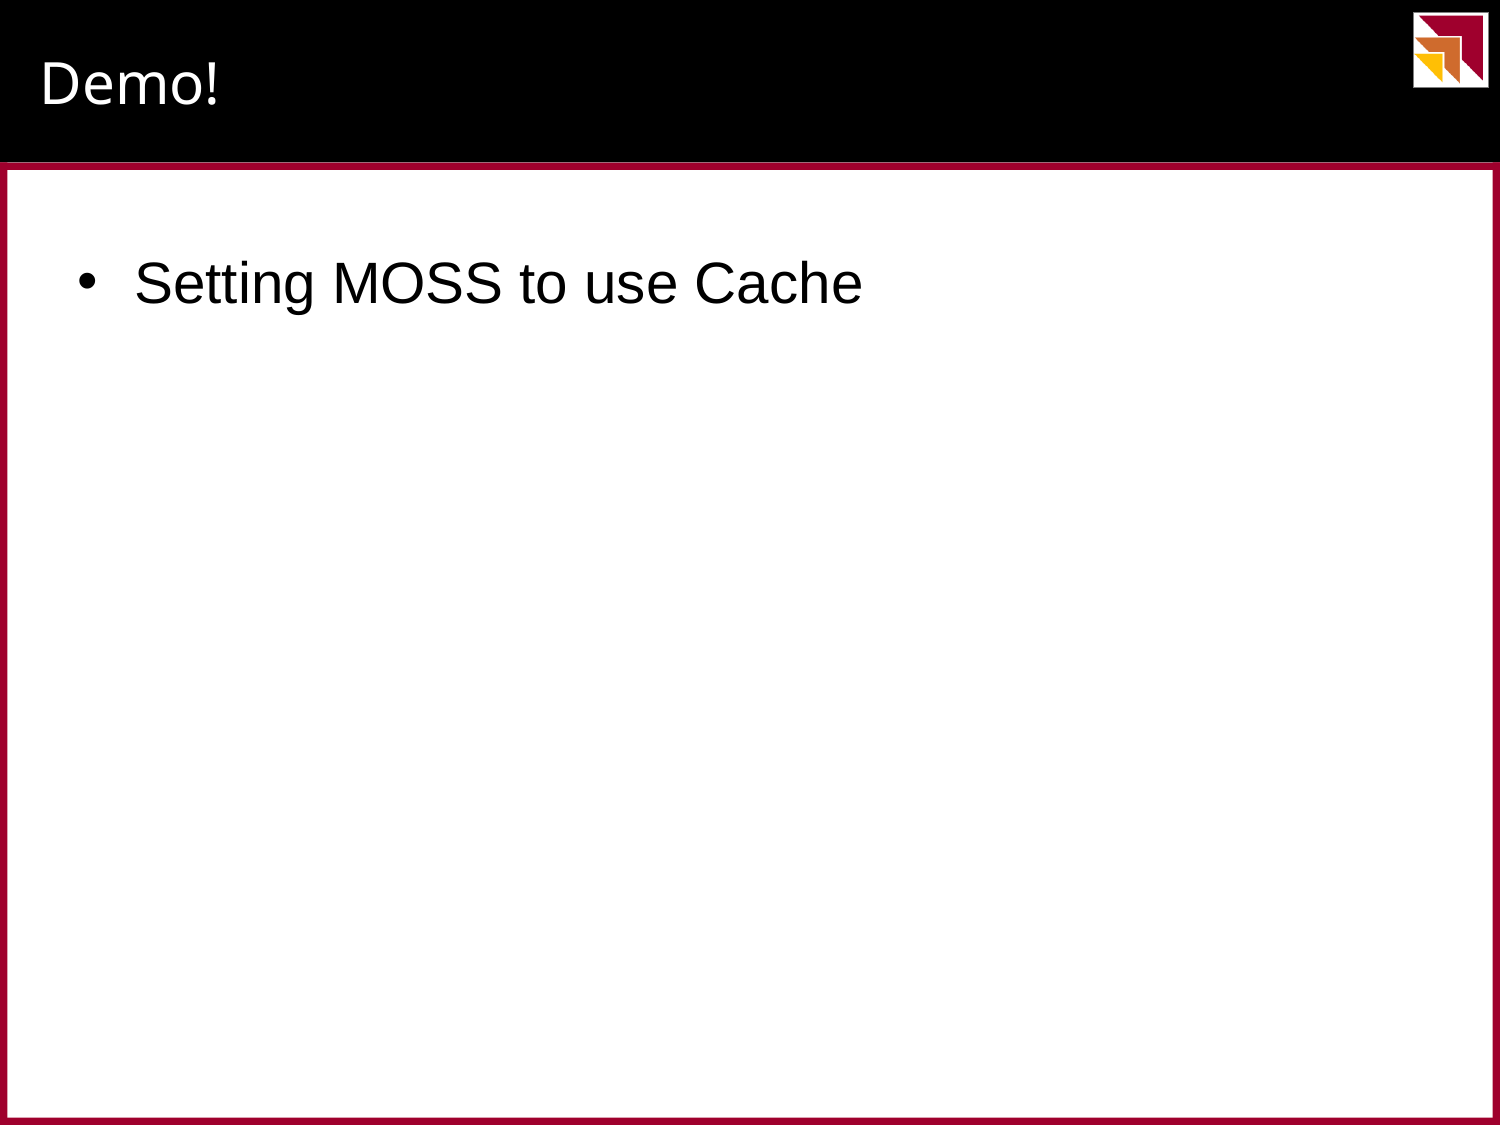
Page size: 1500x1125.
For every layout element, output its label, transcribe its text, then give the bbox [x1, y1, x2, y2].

title Demo! [24, 0, 1400, 163]
list Setting MOSS to use Cache [62, 237, 1438, 1088]
picture [1414, 13, 1488, 87]
